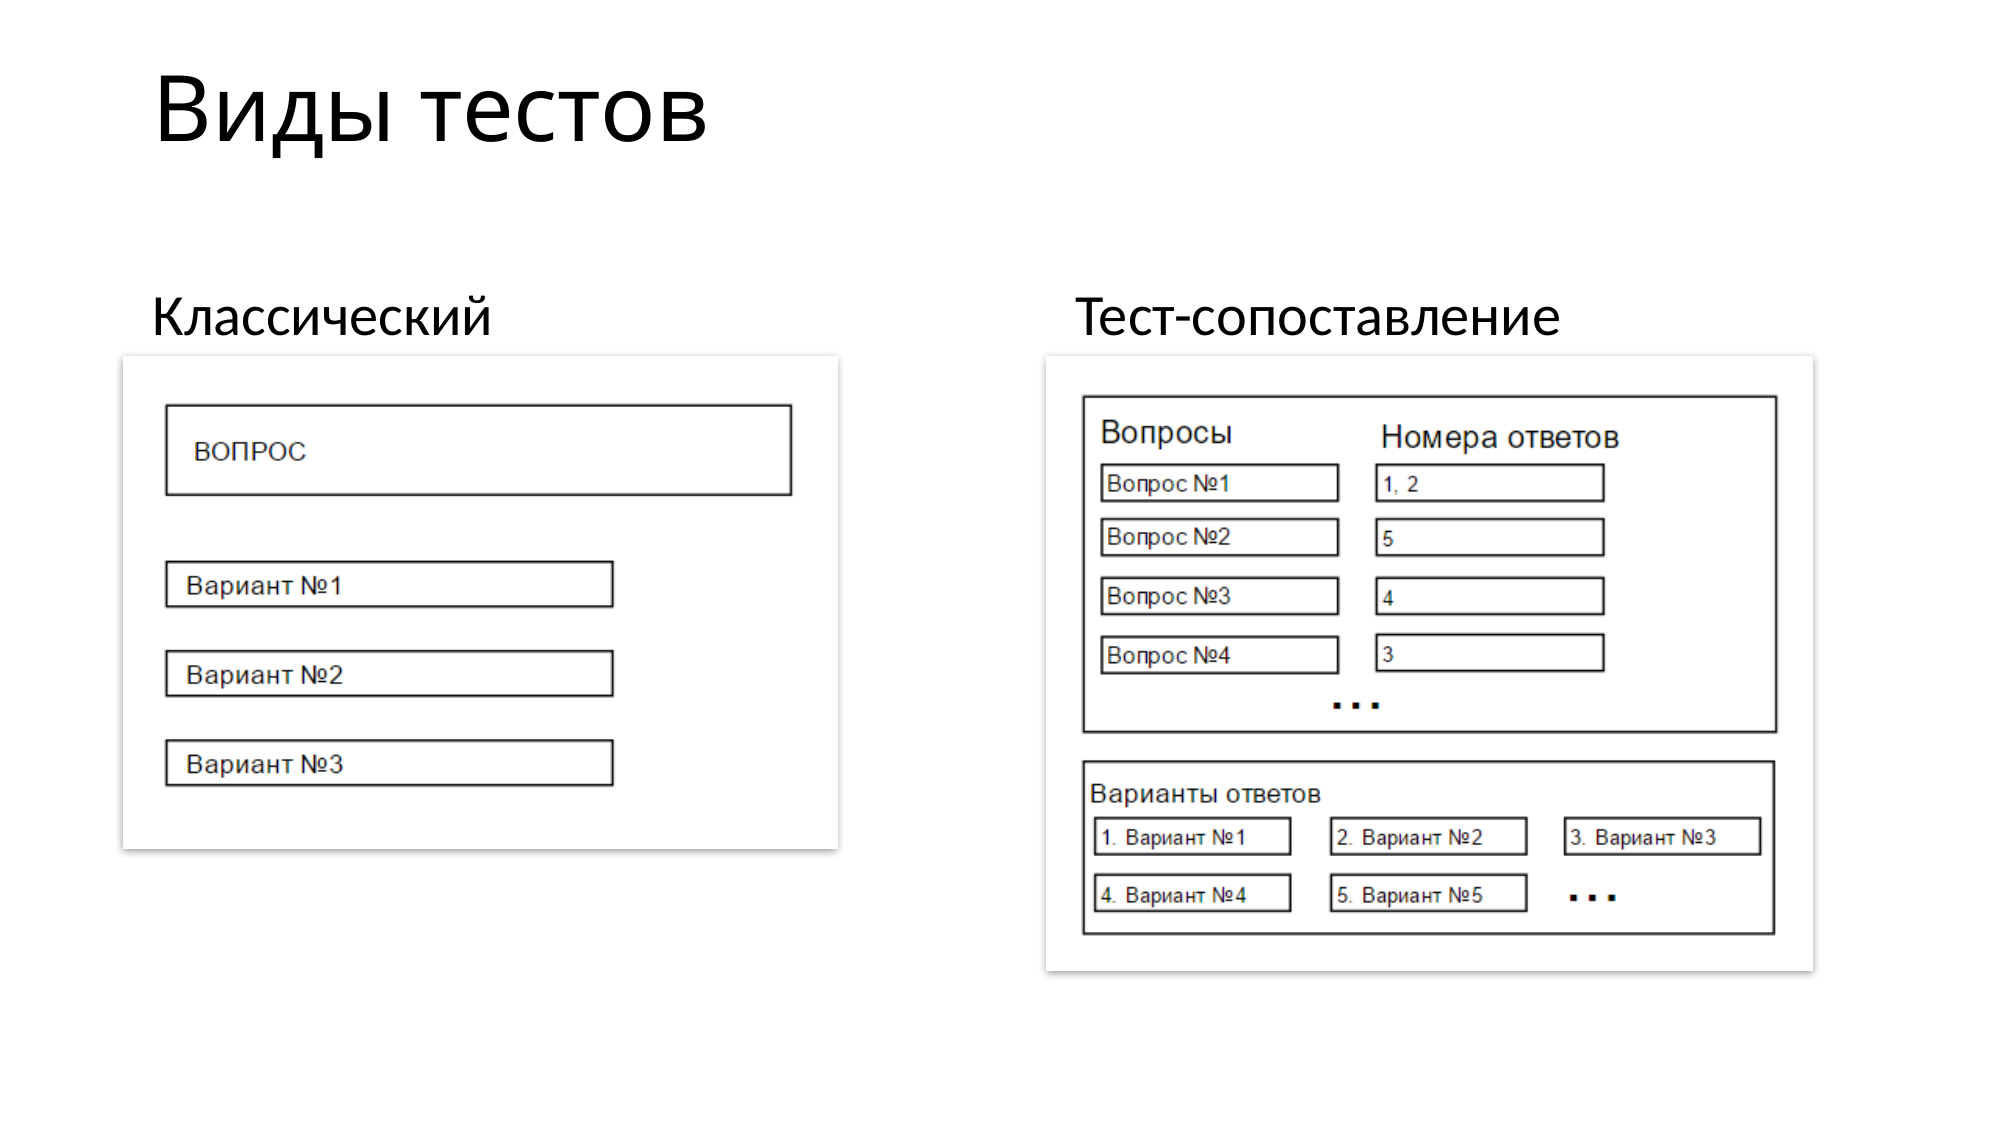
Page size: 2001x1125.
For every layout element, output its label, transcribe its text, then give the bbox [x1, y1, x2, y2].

text_box Тест-сопоставление [1060, 277, 1863, 992]
list Классический [137, 277, 939, 992]
title Виды тестов [137, 40, 1863, 184]
picture [1060, 370, 1799, 957]
picture [137, 370, 823, 835]
